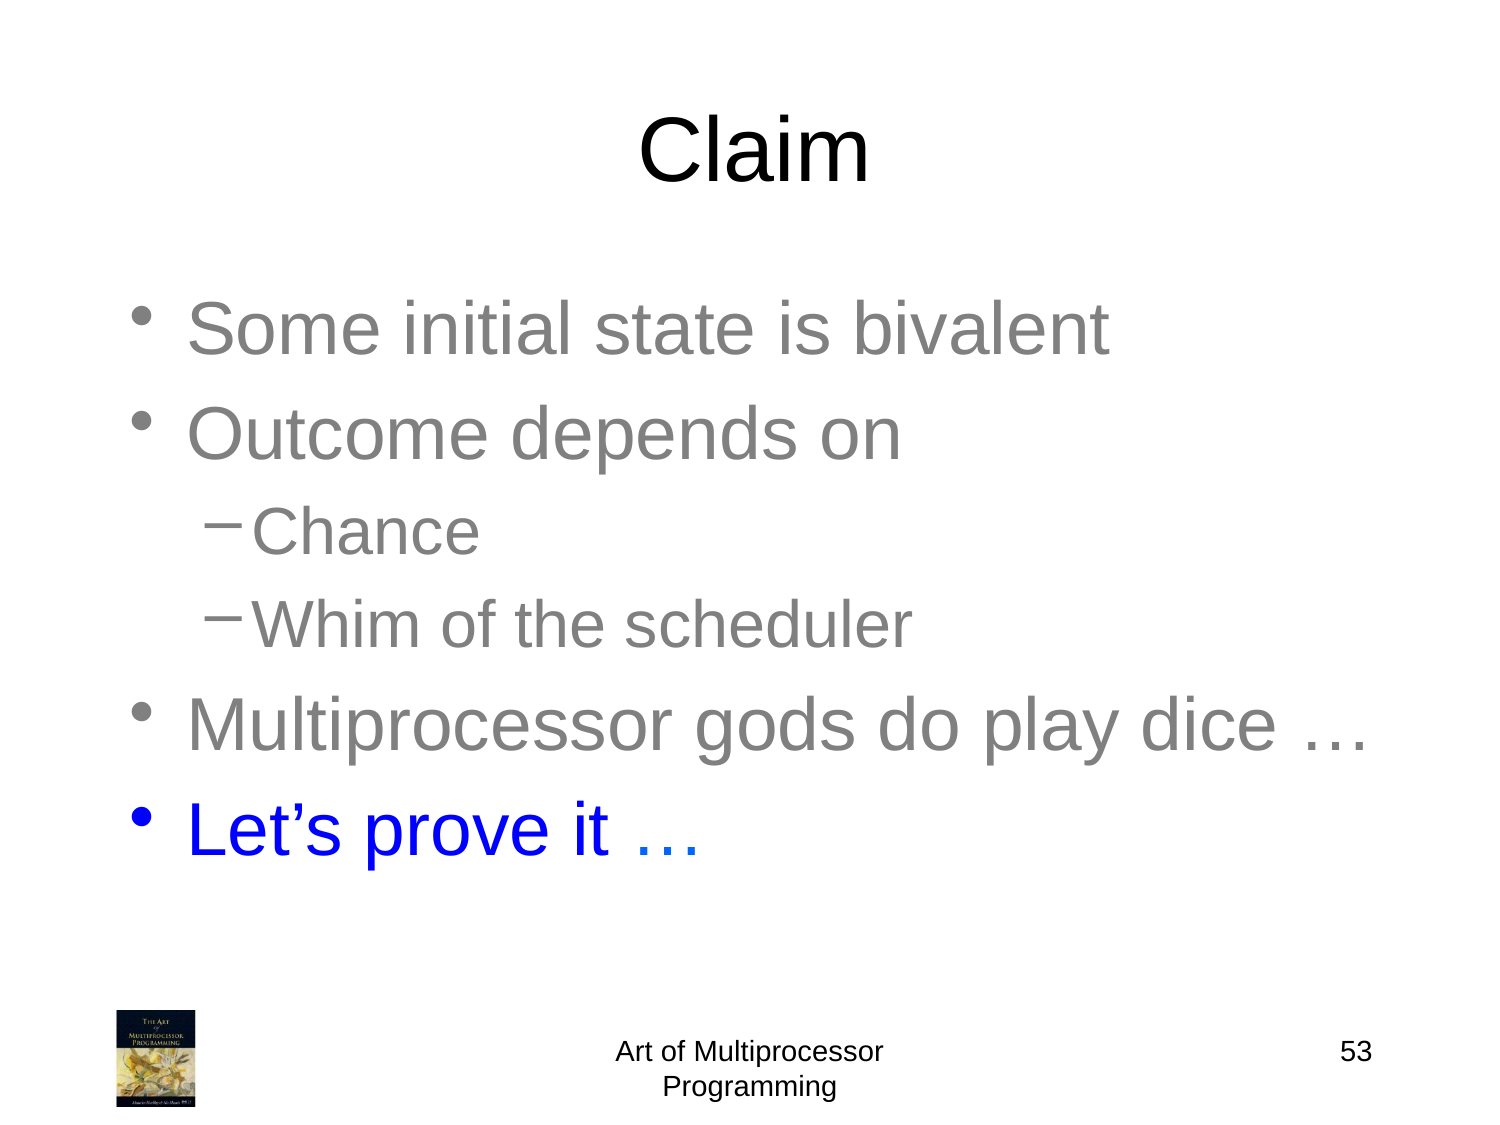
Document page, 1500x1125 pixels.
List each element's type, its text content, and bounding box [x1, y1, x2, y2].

text_box Art of Multiprocessor Programming [512, 1024, 988, 1100]
title Claim [116, 51, 1393, 240]
picture [107, 1010, 204, 1107]
text_box 53 [1074, 1024, 1388, 1100]
list Some initial state is bivalent Outcome depends on Chance Whim of the scheduler Multiprocessor gods do play dice … Let’s prove it … [114, 271, 1391, 947]
